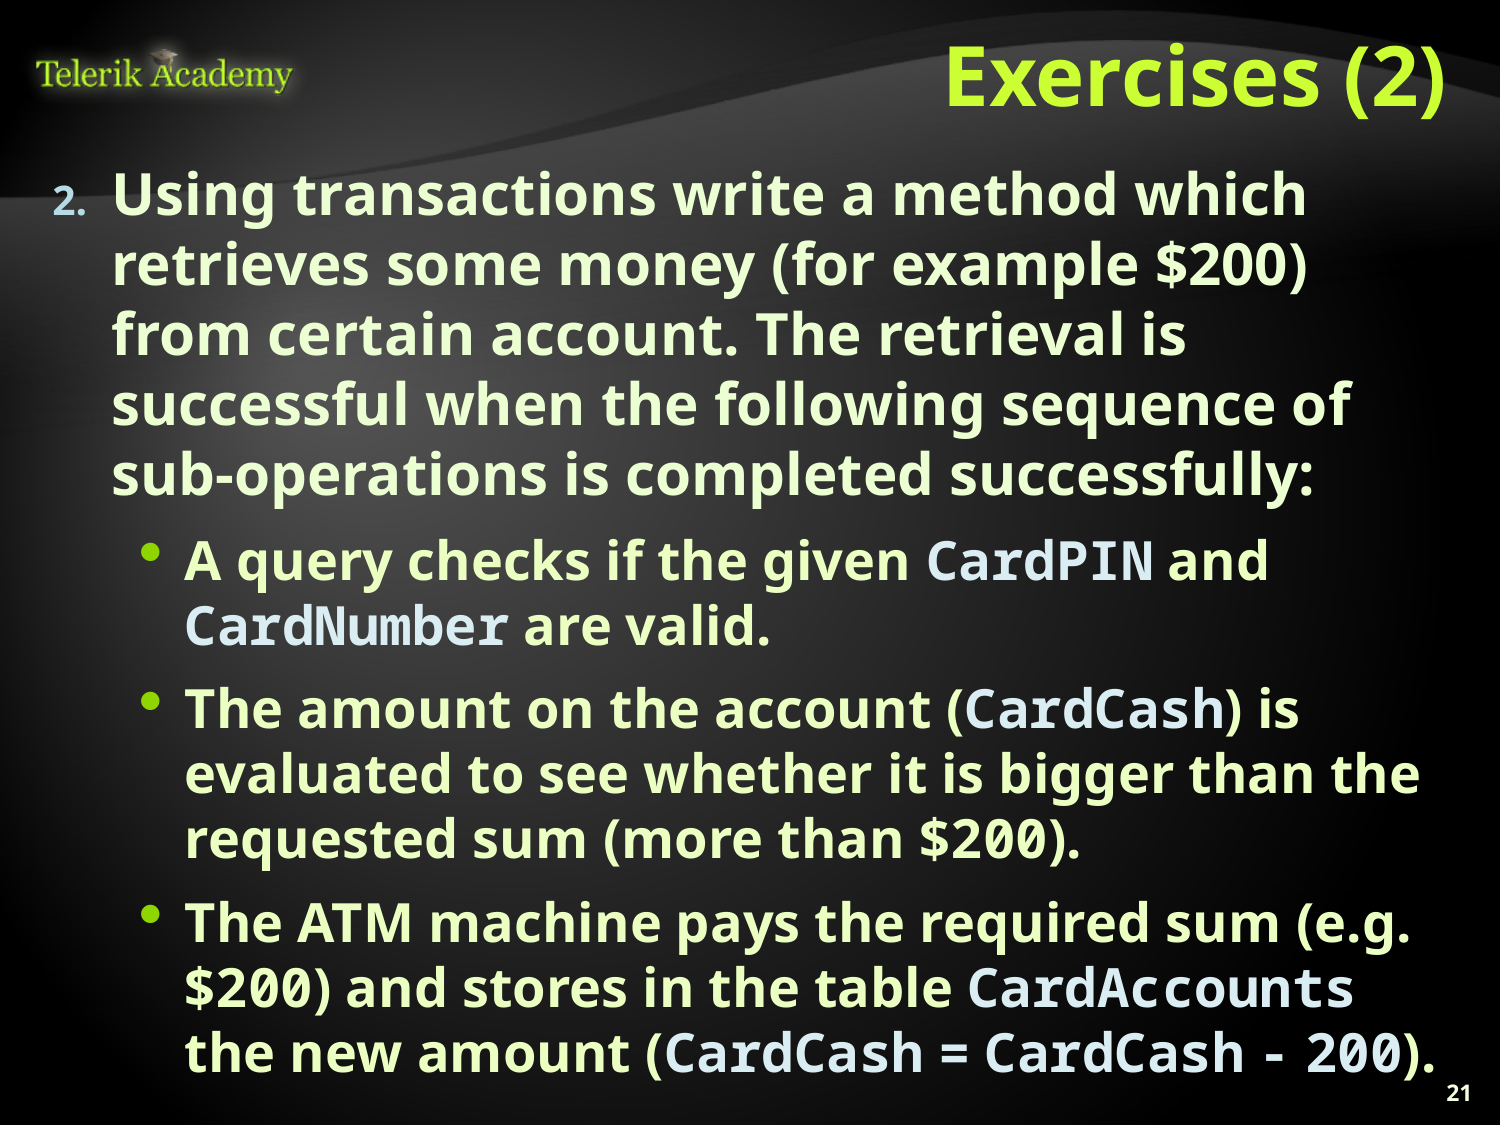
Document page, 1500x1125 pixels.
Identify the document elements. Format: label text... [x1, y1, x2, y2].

slide_number 21 [1412, 1074, 1488, 1113]
picture [0, 0, 1500, 1125]
list Using transactions write a method which retrieves some money (for example $200) from certain account. The retrieval is successful when the following sequence of sub-operations is completed successfully: A query checks if the given CardPIN and CardNumber are valid. The amount on the account (CardCash) is evaluated to see whether it is bigger than the requested sum (more than $200). The ATM machine pays the required sum (e.g. $200) and stores in the table CardAccounts the new amount (CardCash = CardCash - 200). [37, 149, 1463, 1100]
title Exercises (2) [300, 12, 1463, 149]
